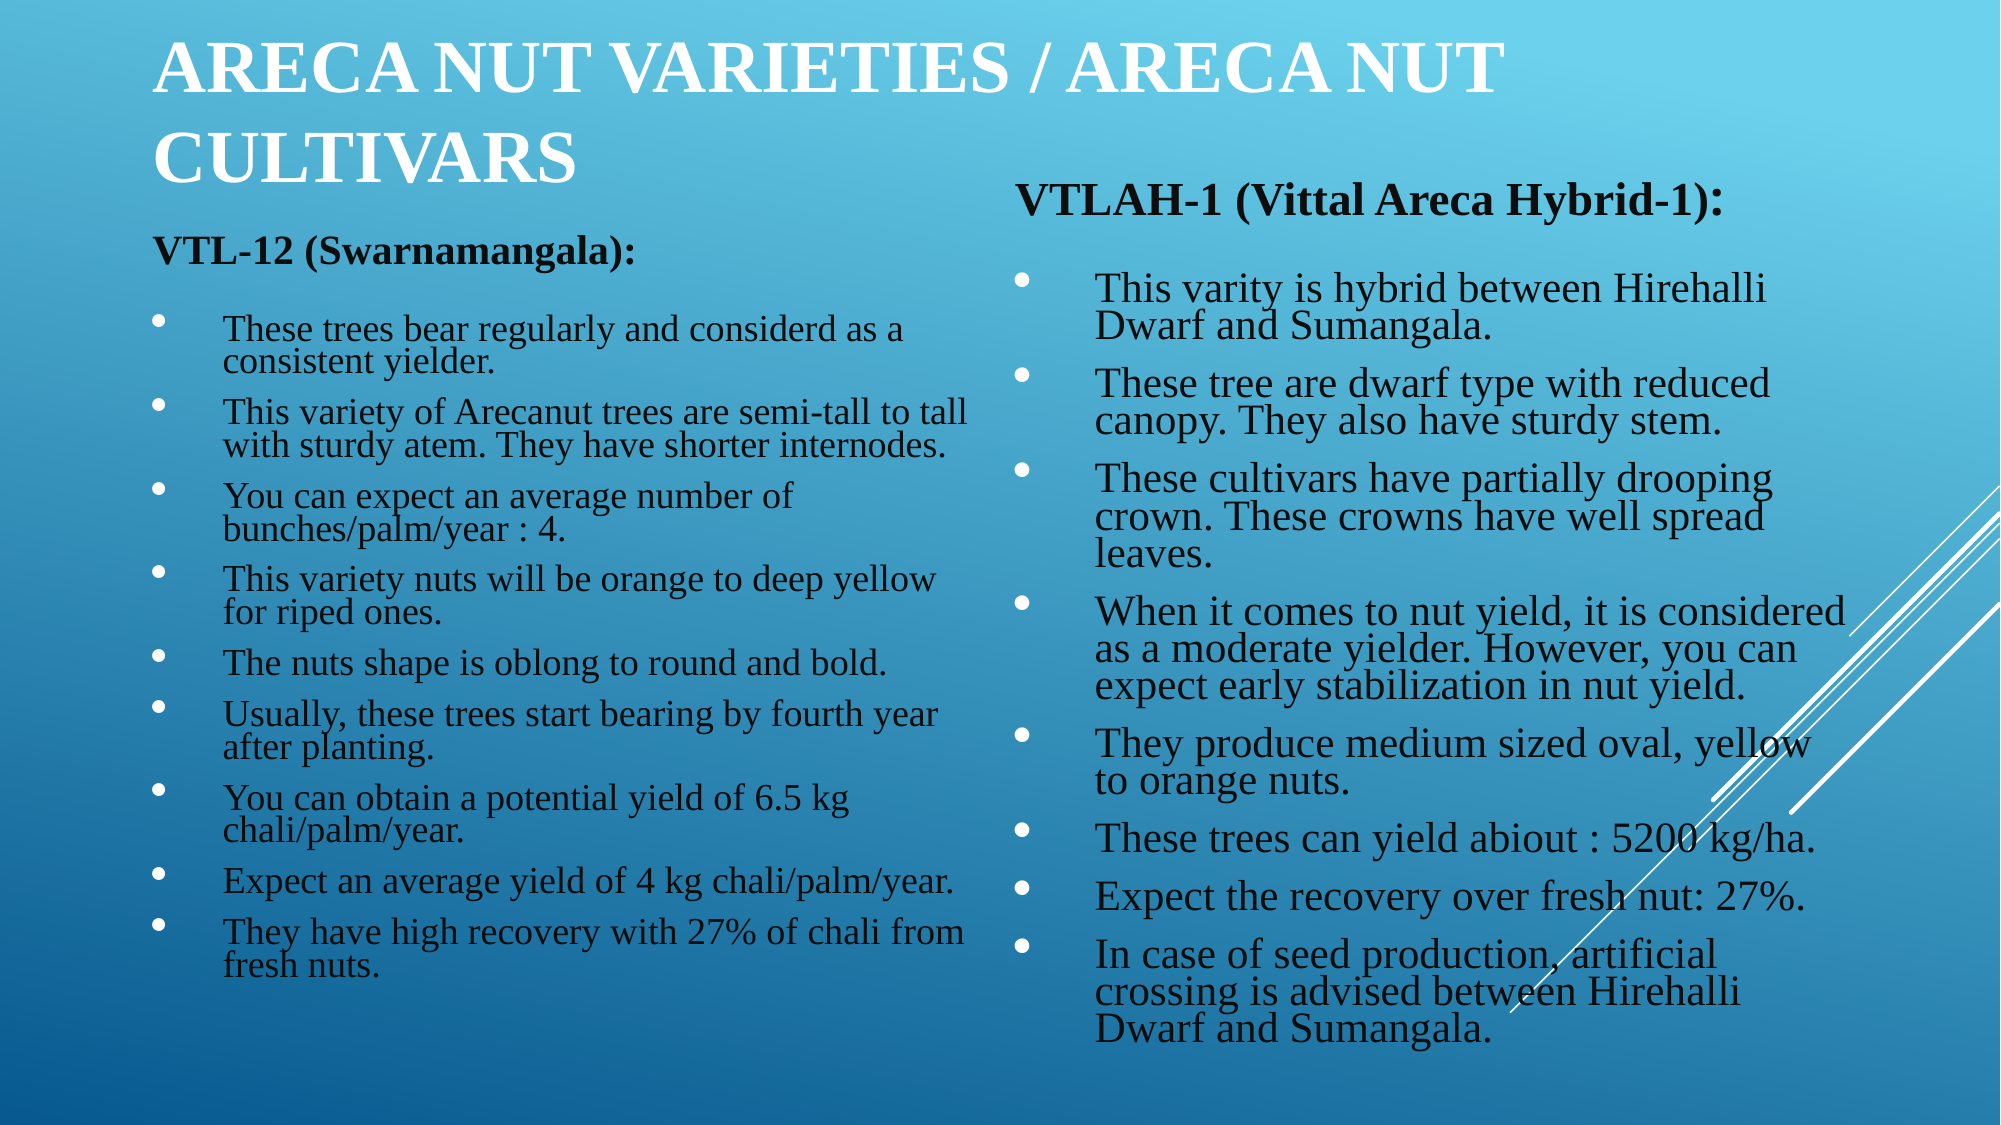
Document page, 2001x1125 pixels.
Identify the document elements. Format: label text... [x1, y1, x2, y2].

list VTLAH-1 (Vittal Areca Hybrid-1): This varity is hybrid between Hirehalli Dwarf and Sumangala. These tree are dwarf type with reduced canopy. They also have sturdy stem. These cultivars have partially drooping crown. These crowns have well spread leaves. When it comes to nut yield, it is considered as a moderate yielder. However, you can expect early stabilization in nut yield. They produce medium sized oval, yellow to orange nuts. These trees can yield abiout : 5200 kg/ha. Expect the recovery over fresh nut: 27%. In case of seed production, artificial crossing is advised between Hirehalli Dwarf and Sumangala. [999, 160, 1863, 1105]
list VTL-12 (Swarnamangala): These trees bear regularly and considerd as a consistent yielder. This variety of Arecanut trees are semi-tall to tall with sturdy atem. They have shorter internodes. You can expect an average number of bunches/palm/year : 4. This variety nuts will be orange to deep yellow for riped ones. The nuts shape is oblong to round and bold. Usually, these trees start bearing by fourth year after planting. You can obtain a potential yield of 6.5 kg chali/palm/year. Expect an average yield of 4 kg chali/palm/year. They have high recovery with 27% of chali from fresh nuts. [137, 215, 988, 1014]
title Areca nut Varieties / Areca nut Cultivars [137, 53, 1863, 161]
